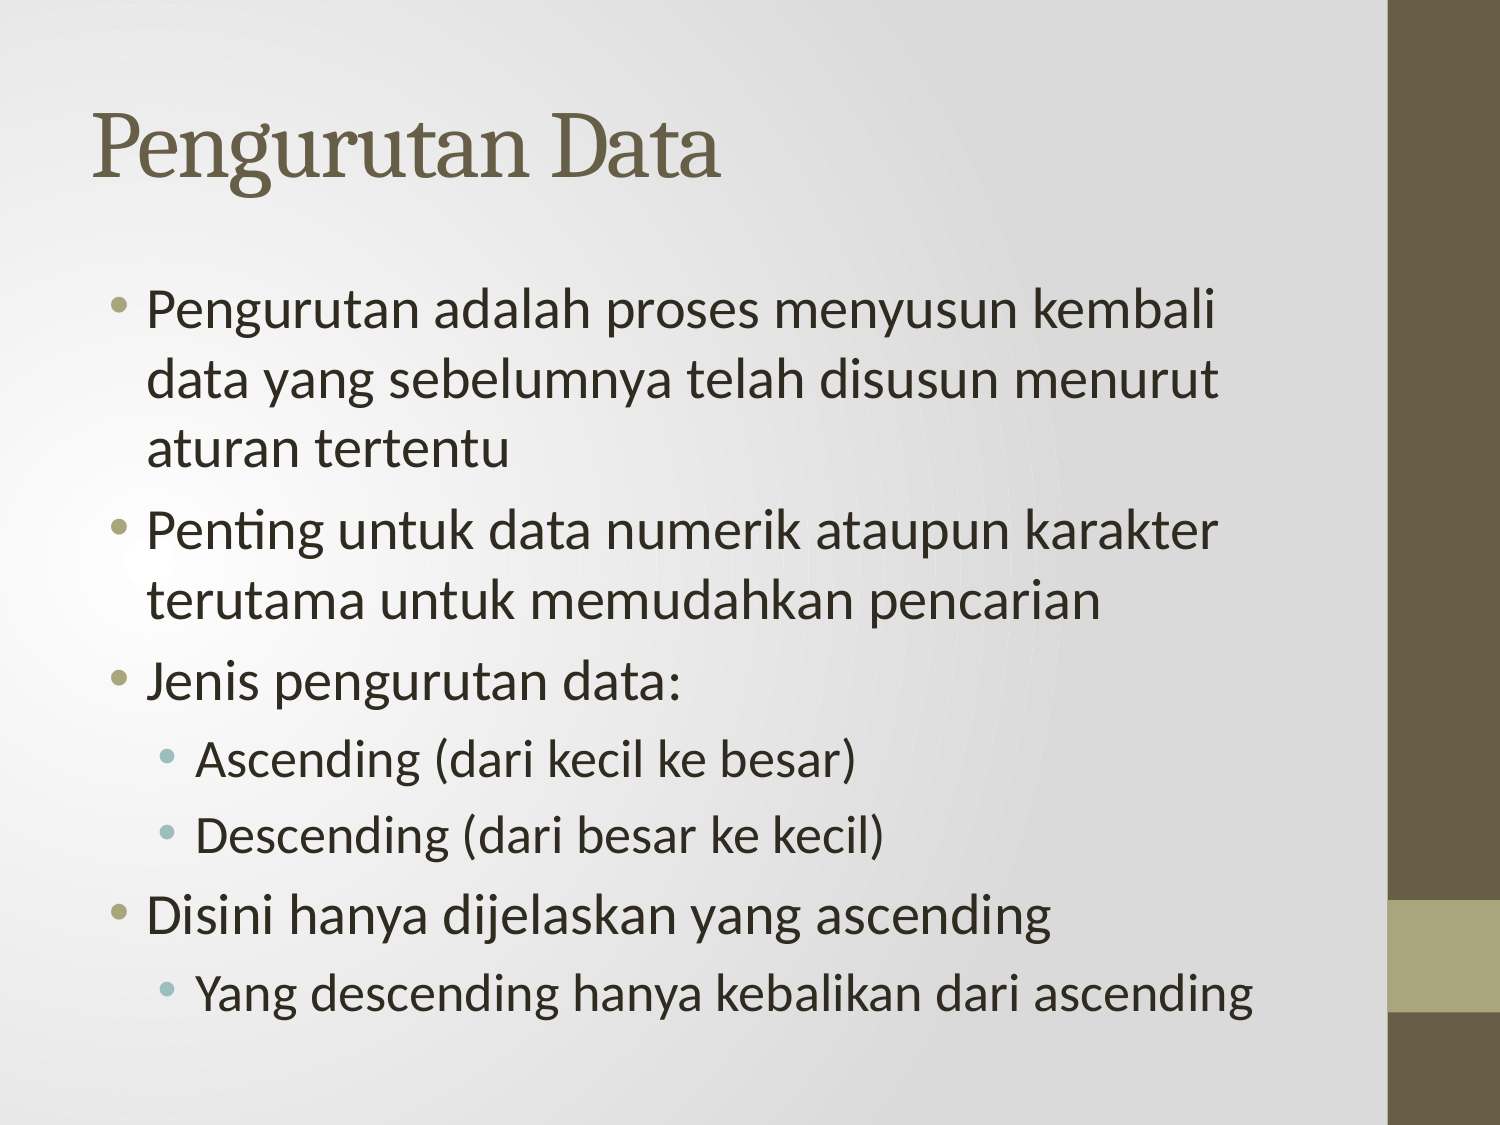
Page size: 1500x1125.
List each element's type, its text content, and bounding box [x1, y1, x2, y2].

title Pengurutan Data [75, 45, 1325, 233]
list Pengurutan adalah proses menyusun kembali data yang sebelumnya telah disusun menurut aturan tertentu Penting untuk data numerik ataupun karakter terutama untuk memudahkan pencarian Jenis pengurutan data: Ascending (dari kecil ke besar) Descending (dari besar ke kecil) Disini hanya dijelaskan yang ascending Yang descending hanya kebalikan dari ascending [75, 262, 1325, 1050]
